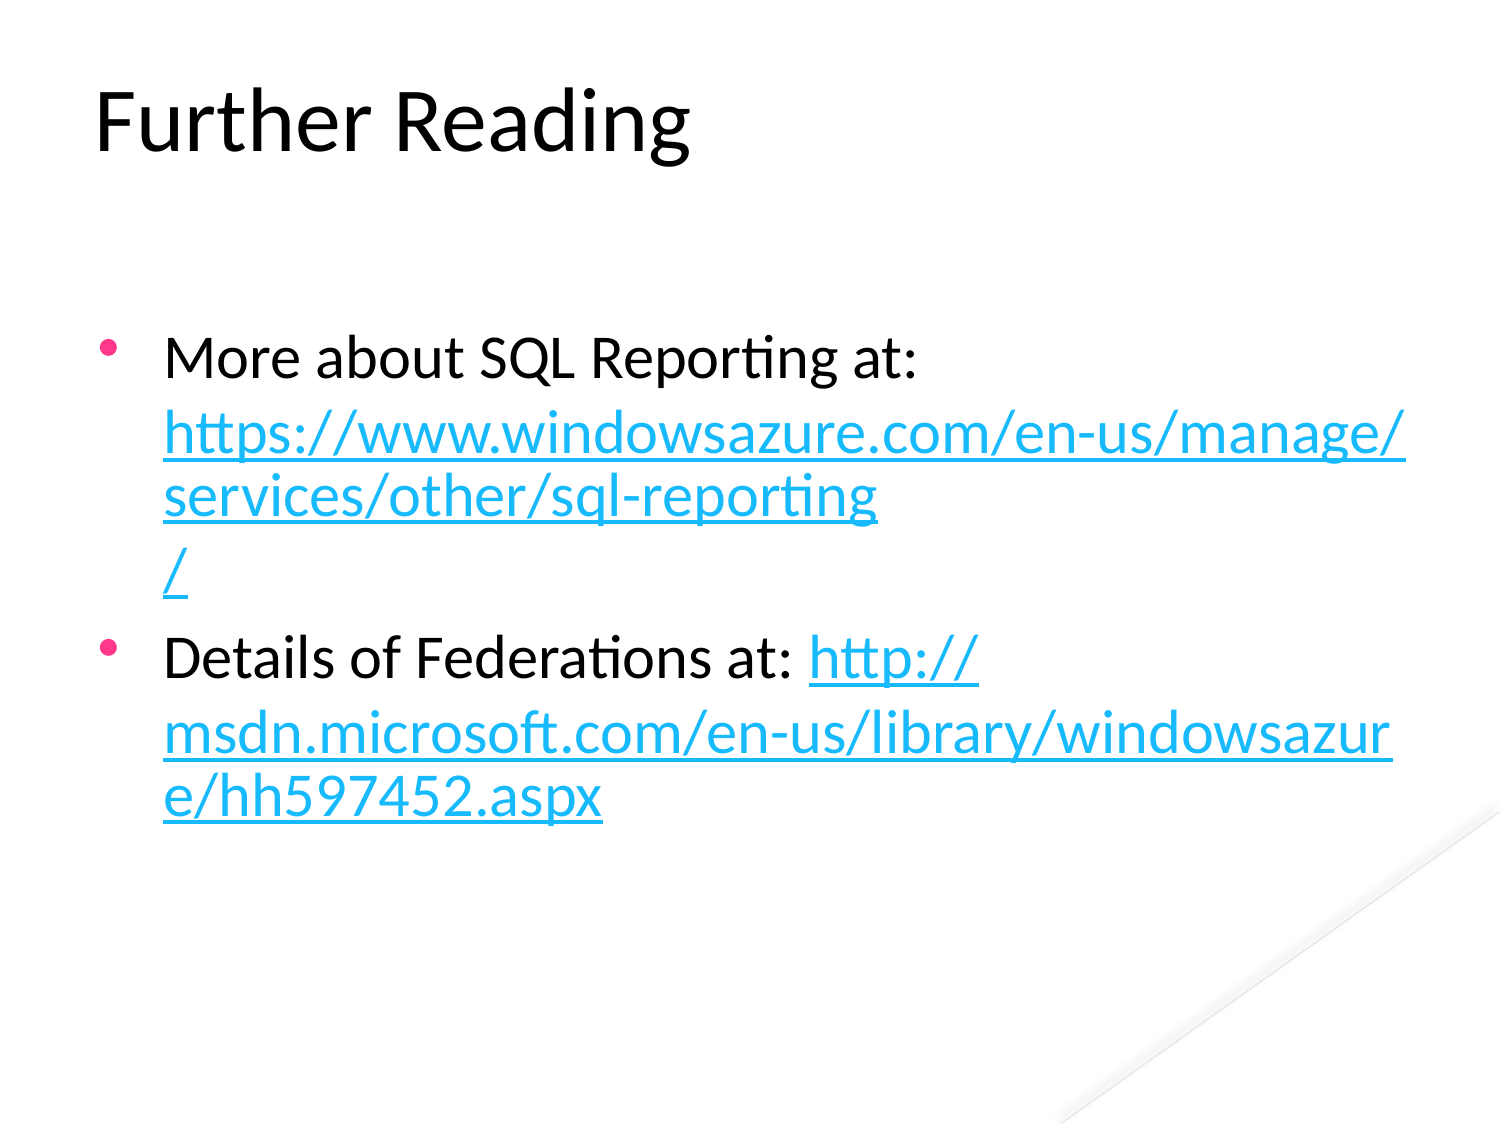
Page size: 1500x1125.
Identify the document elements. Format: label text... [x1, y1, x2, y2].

title Further Reading [0, 0, 1500, 230]
list More about SQL Reporting at: https://www.windowsazure.com/en-us/manage/services/other/sql-reporting/ Details of Federations at: http://msdn.microsoft.com/en-us/library/windowsazure/hh597452.aspx [75, 308, 1425, 1059]
